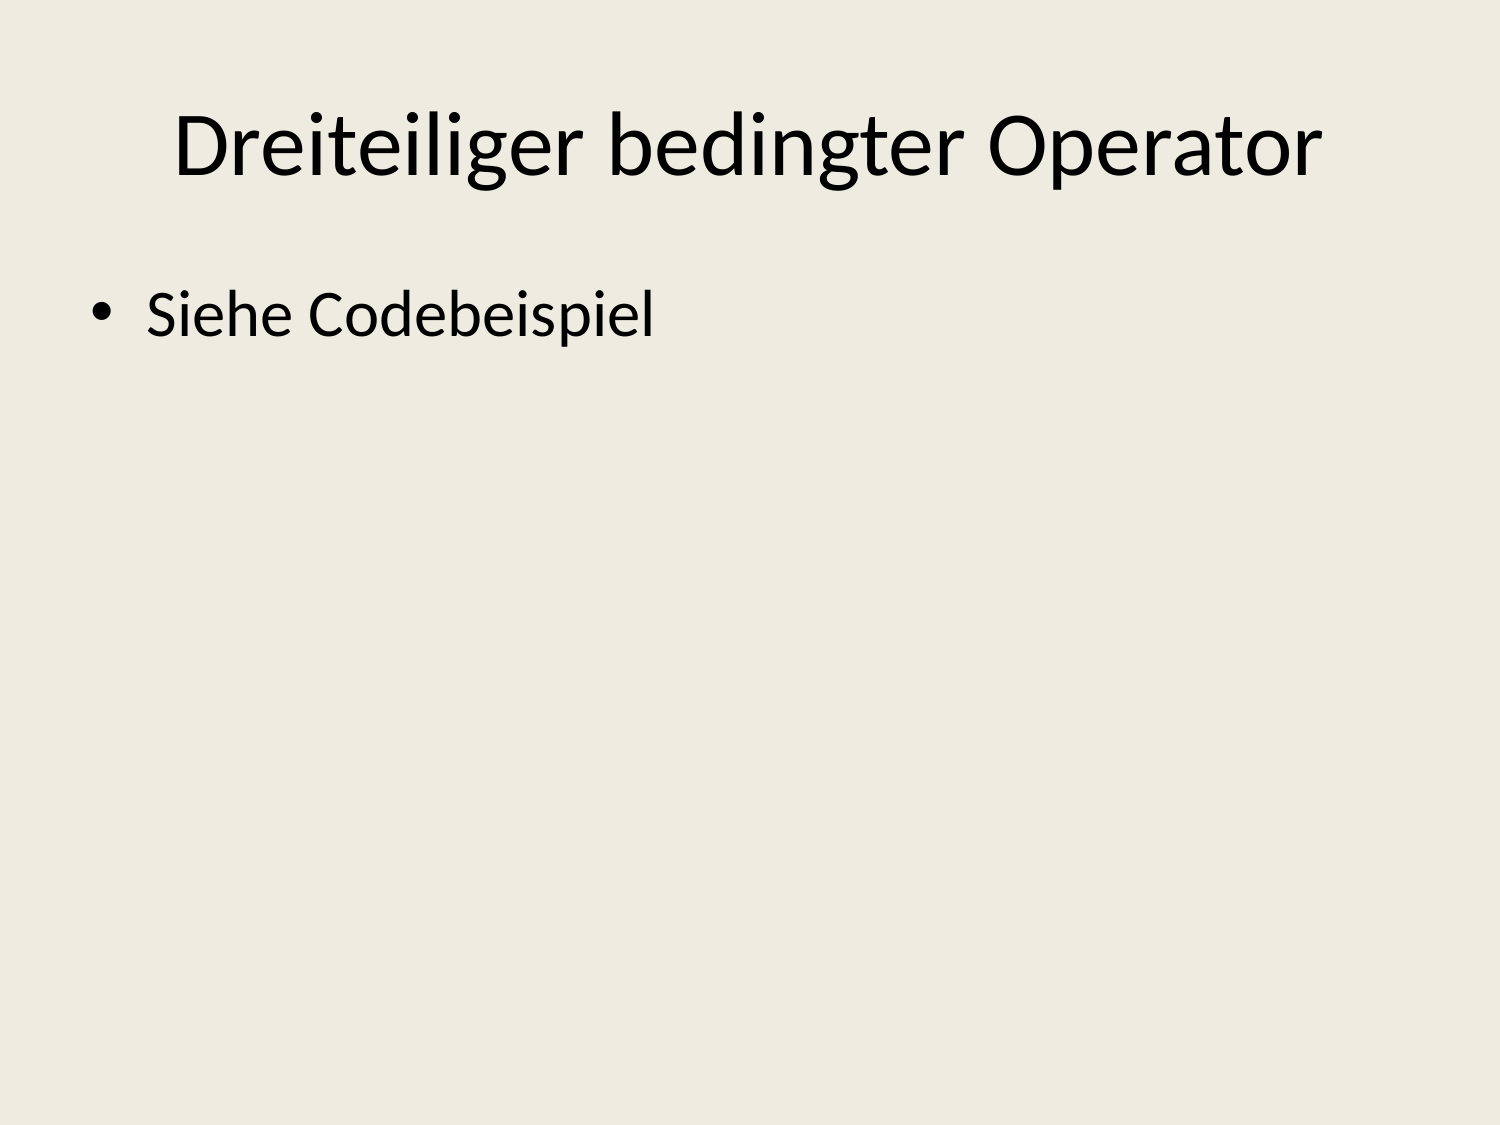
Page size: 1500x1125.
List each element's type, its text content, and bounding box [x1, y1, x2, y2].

title Dreiteiliger bedingter Operator [75, 45, 1425, 233]
list Siehe Codebeispiel [75, 262, 1425, 1005]
